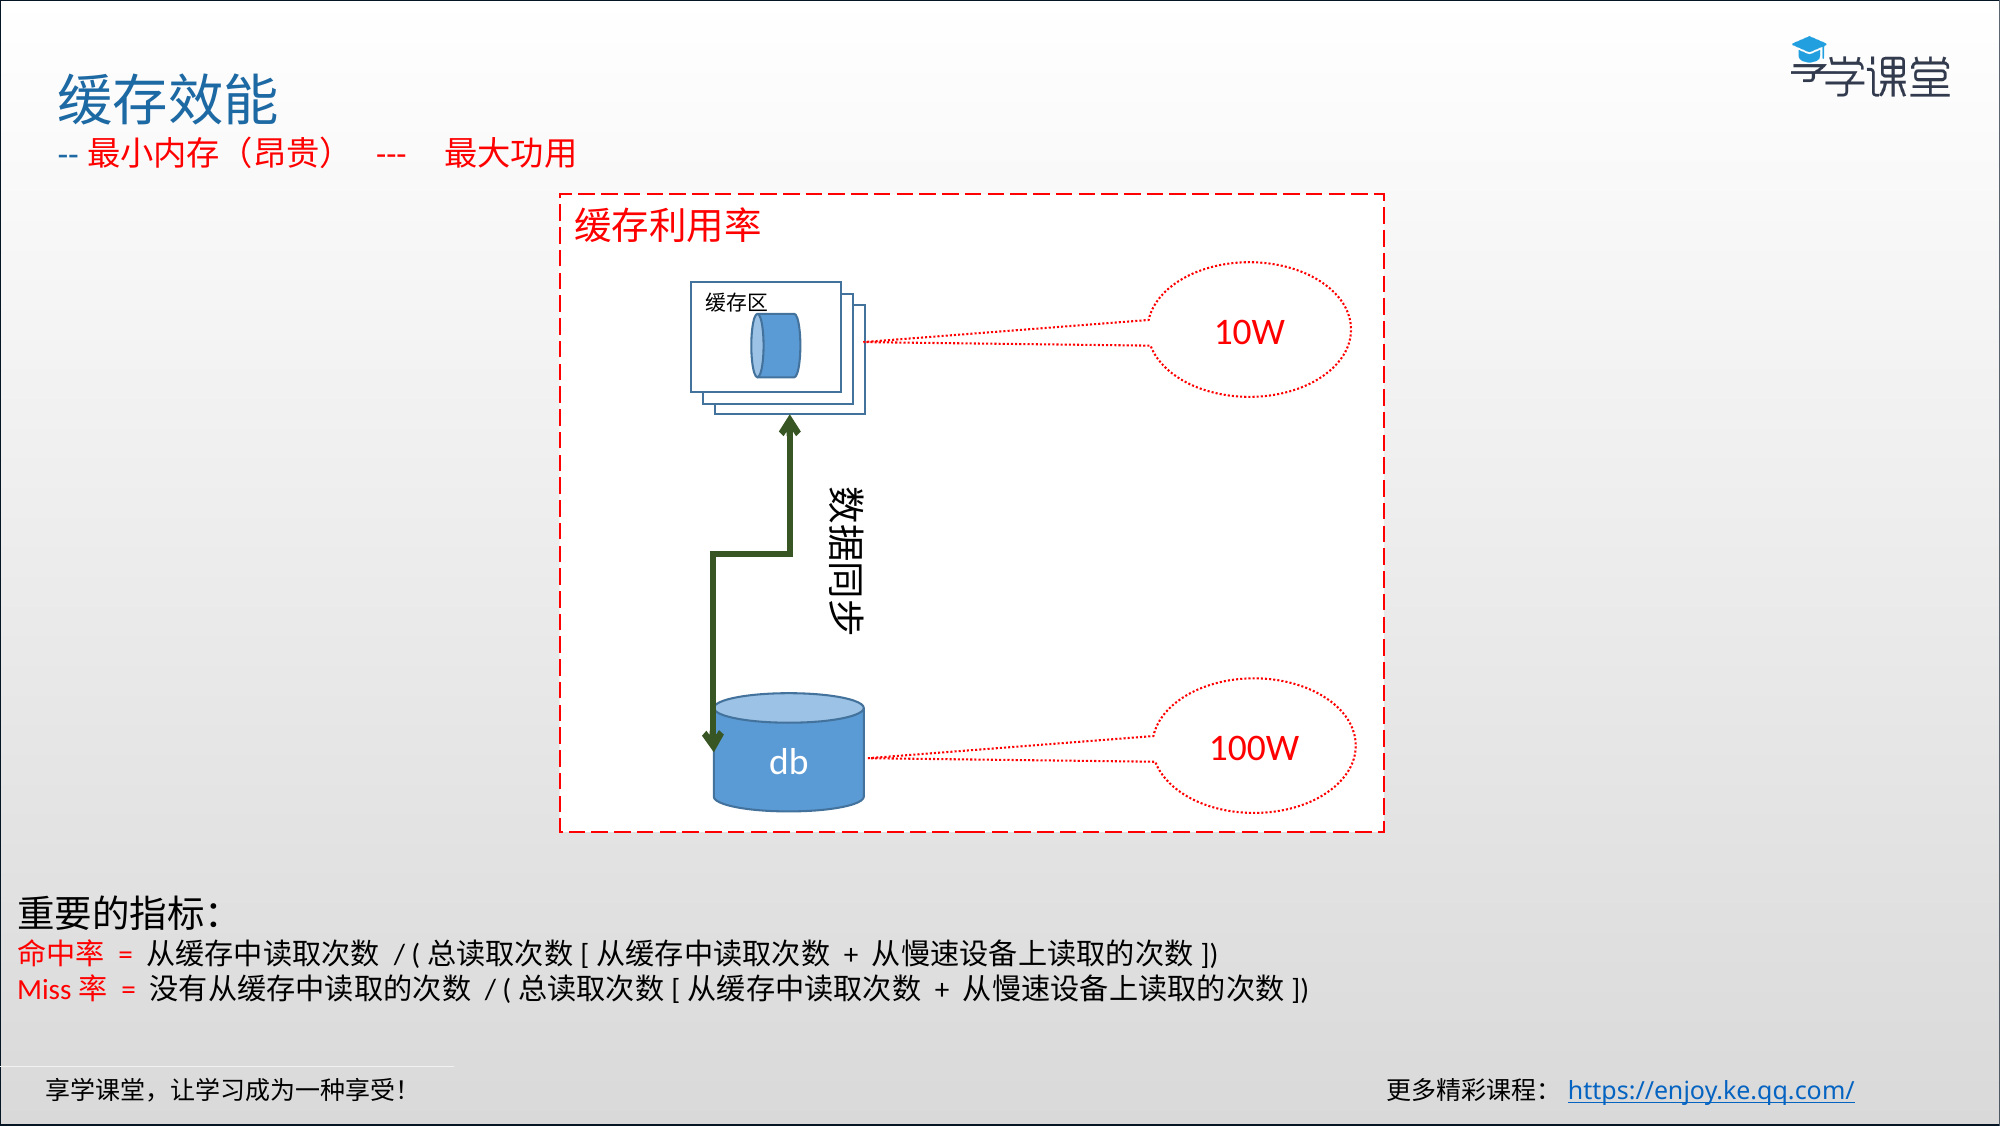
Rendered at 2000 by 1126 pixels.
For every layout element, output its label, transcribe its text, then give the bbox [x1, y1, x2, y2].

picture [1791, 36, 1950, 97]
text_box 重要的指标： 命中率 = 从缓存中读取次数 / (总读取次数[从缓存中读取次数 + 从慢速设备上读取的次数]) Miss率 = 没有从缓存中读取的次数 / (总读取次数[从缓存中读取次数 + 从慢速设备上读取的次数]) [2, 882, 1325, 1013]
text_box db [712, 692, 865, 813]
text_box 缓存效能 --最小内存（昂贵） --- 最大功用 [42, 57, 593, 180]
text_box [714, 304, 866, 415]
text_box 缓存利用率 [559, 193, 1385, 833]
text_box 缓存区 [690, 281, 842, 393]
text_box 数据同步 [801, 471, 878, 553]
text_box 数据同步 [801, 555, 878, 639]
text_box [750, 312, 802, 379]
text_box 100W [867, 677, 1357, 814]
text_box 10W [863, 261, 1353, 398]
text_box [702, 293, 854, 405]
